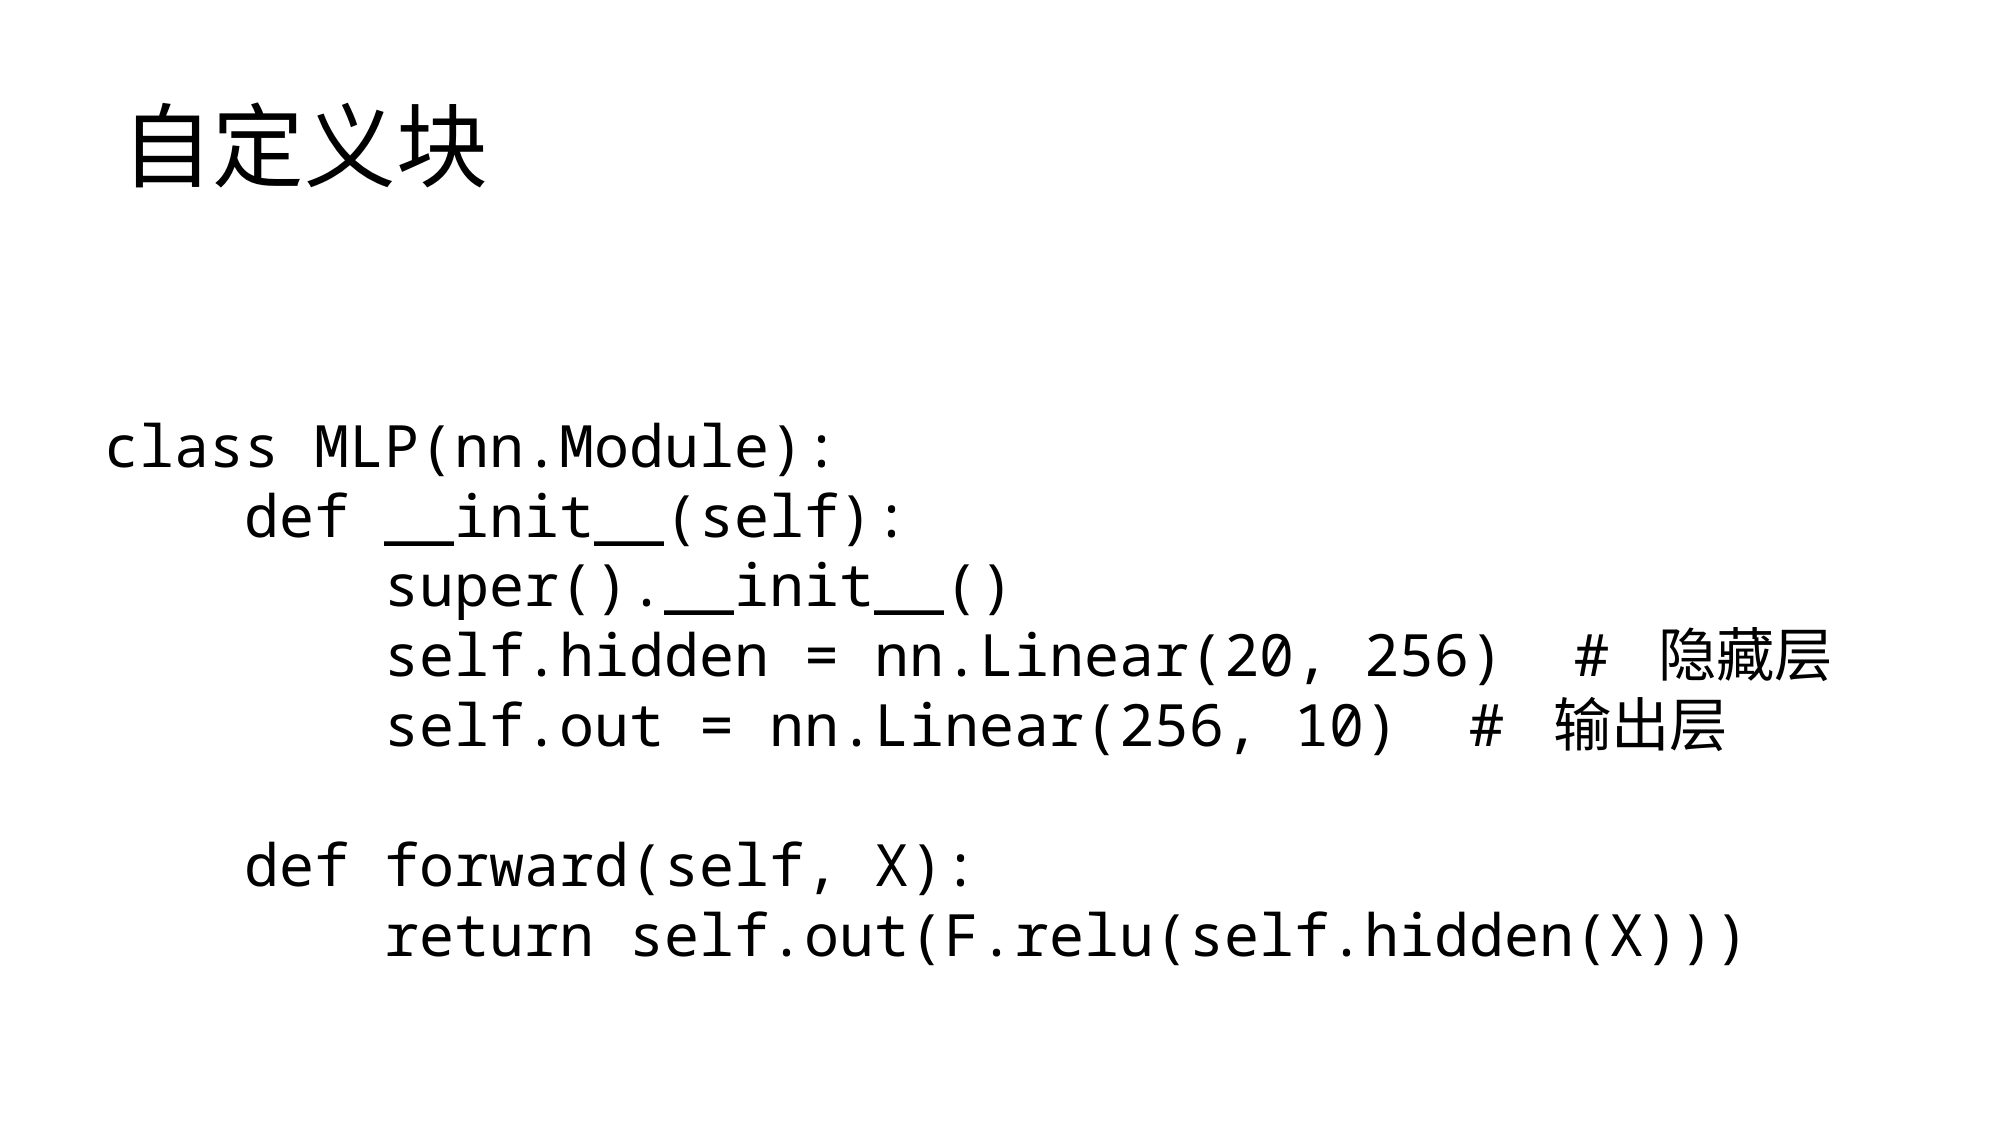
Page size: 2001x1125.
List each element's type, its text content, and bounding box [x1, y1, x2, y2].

text_box class MLP(nn.Module): def __init__(self): super().__init__() self.hidden = nn.Linear(20, 256) # 隐藏层 self.out = nn.Linear(256, 10) # 输出层 def forward(self, X): return self.out(F.relu(self.hidden(X))) [89, 401, 1848, 976]
title 自定义块 [106, 42, 1832, 260]
